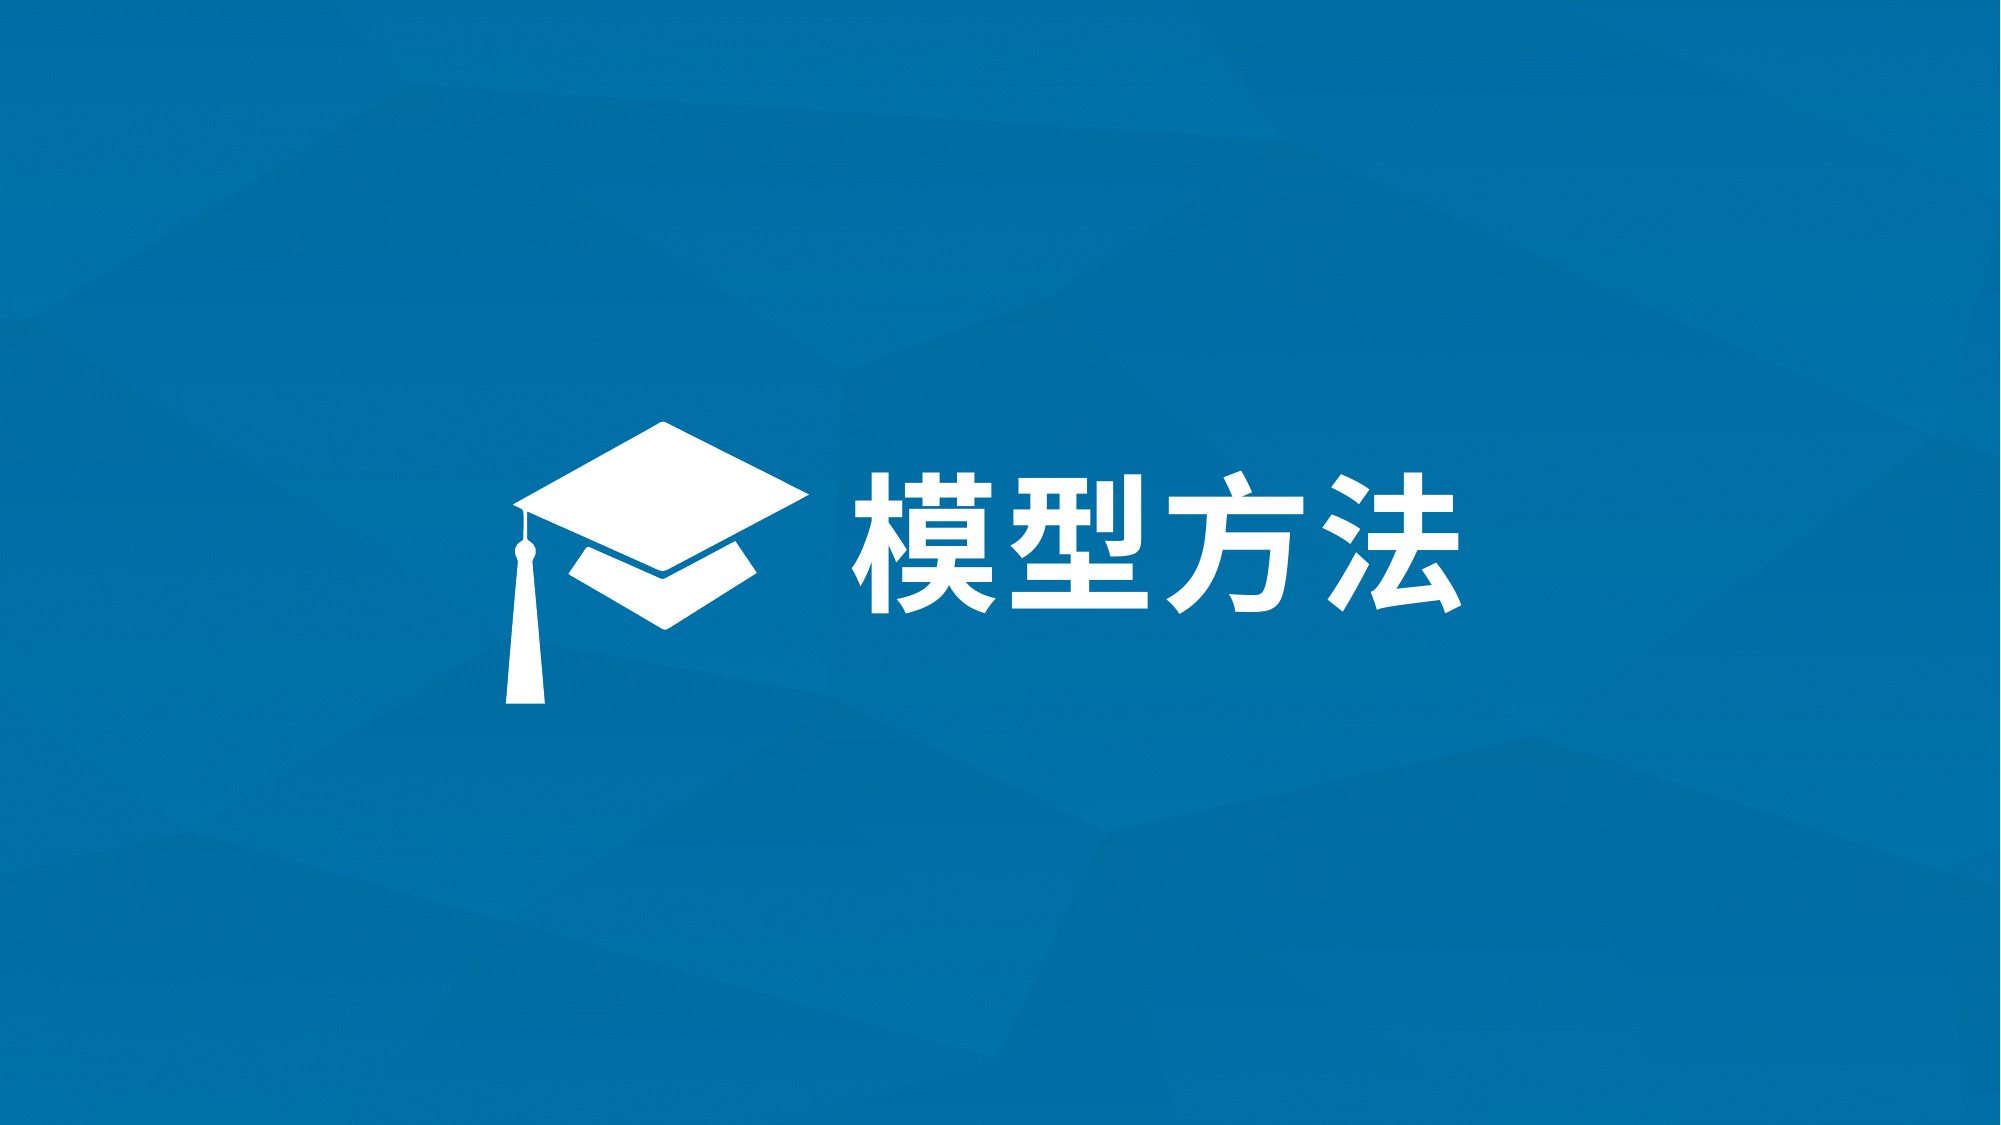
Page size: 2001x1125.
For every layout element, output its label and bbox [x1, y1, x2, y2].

text_box [505, 421, 1495, 704]
